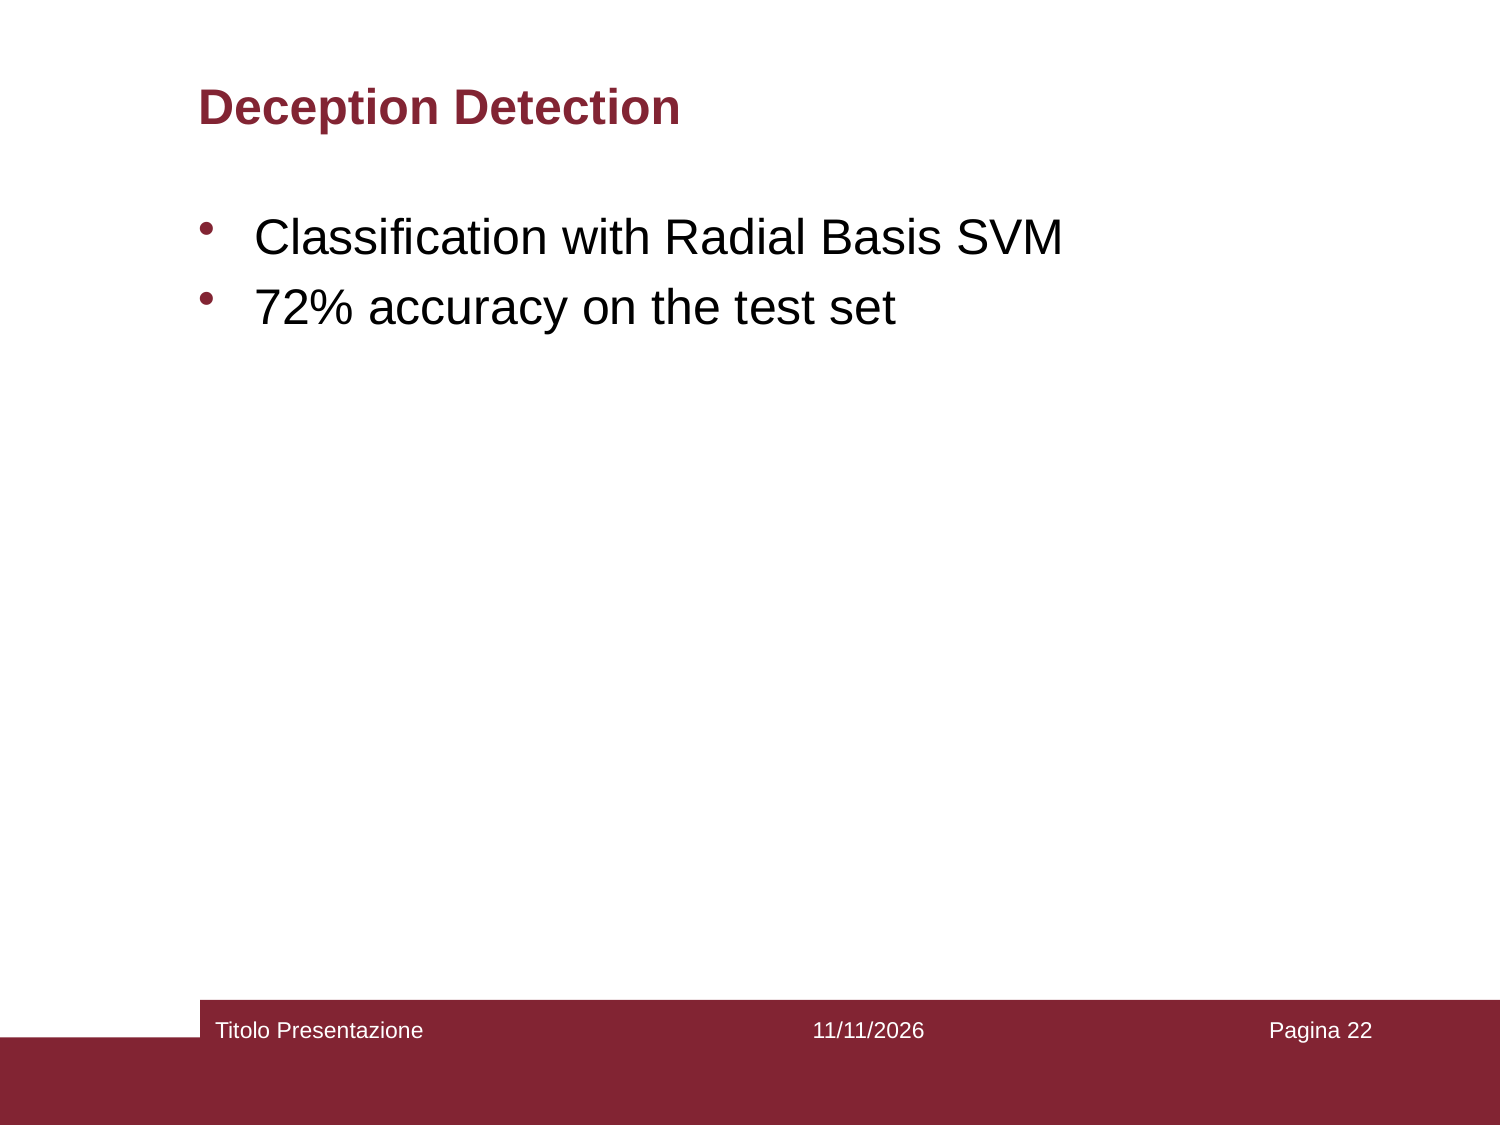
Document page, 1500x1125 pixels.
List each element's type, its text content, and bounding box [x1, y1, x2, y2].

footer Titolo Presentazione [200, 1008, 675, 1084]
title Deception Detection [183, 67, 1424, 150]
slide_number Pagina 22 [1074, 1008, 1388, 1084]
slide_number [712, 1008, 1025, 1084]
list Classification with Radial Basis SVM 72% accuracy on the test set [183, 197, 1424, 917]
